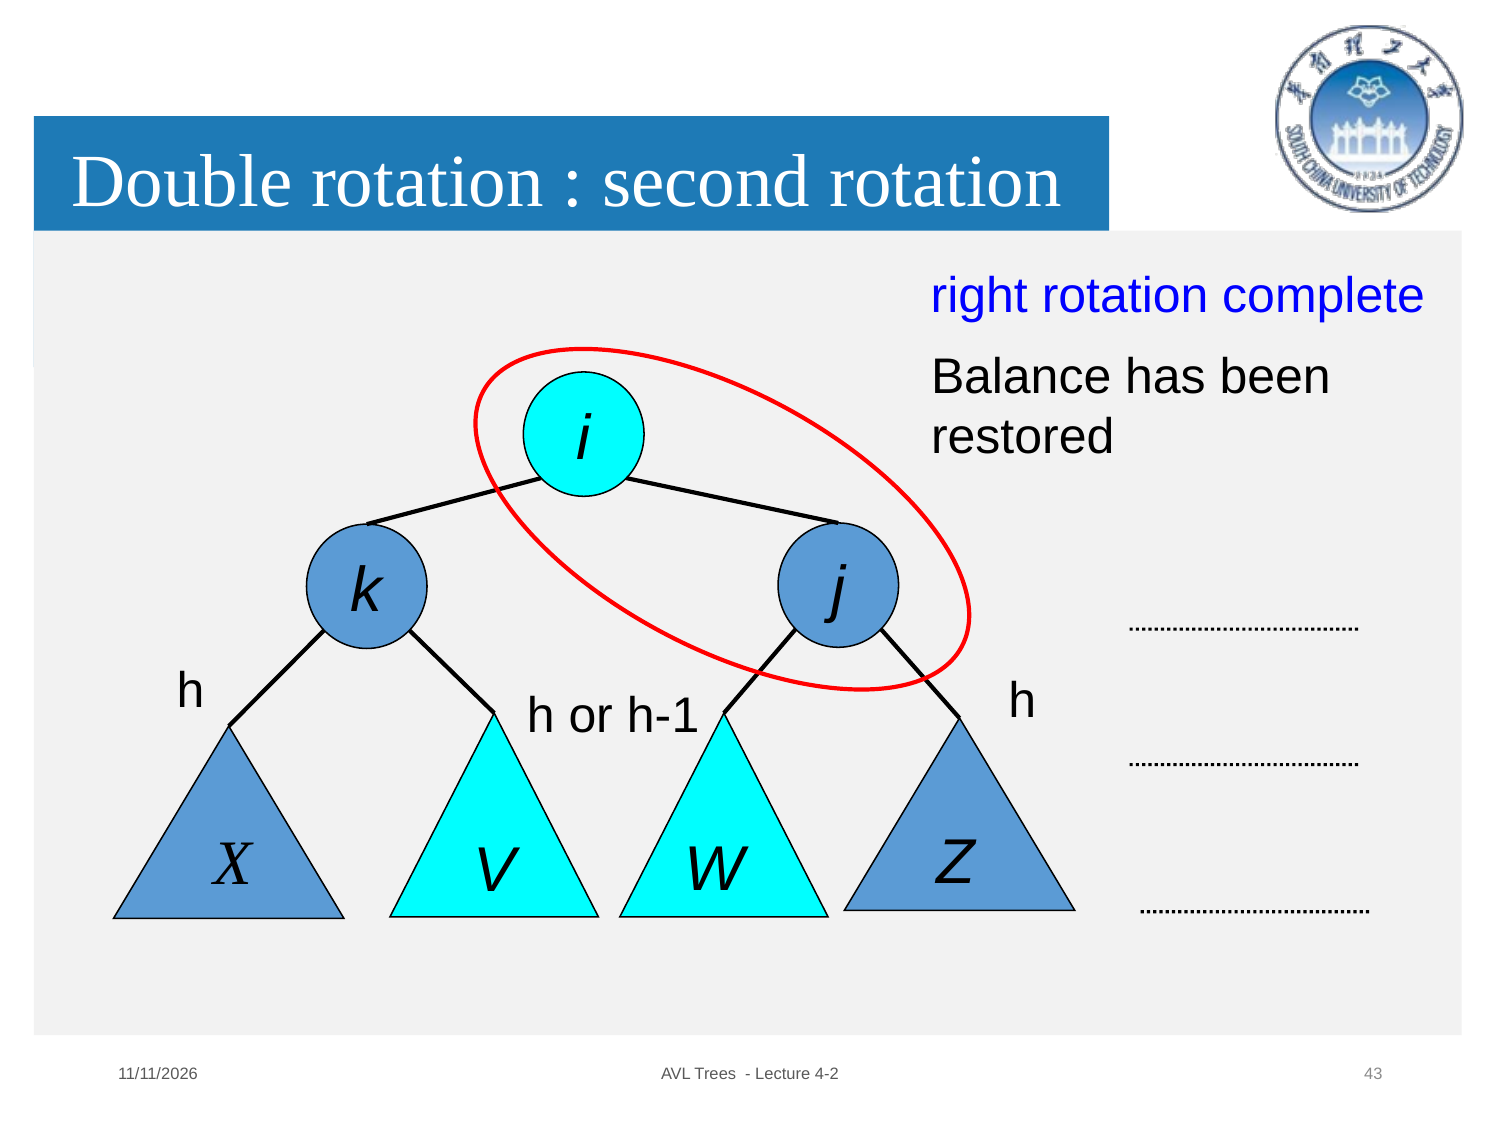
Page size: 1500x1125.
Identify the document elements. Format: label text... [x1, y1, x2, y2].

footer AVL Trees - Lecture 4-2 [496, 1042, 1004, 1103]
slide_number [103, 1042, 441, 1103]
slide_number 43 [1060, 1042, 1398, 1103]
text_box Double rotation : second rotation [60, 123, 1219, 242]
text_box [33, 230, 1463, 1036]
picture [1269, 18, 1472, 221]
text_box Balance has been restored [916, 335, 1360, 371]
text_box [113, 371, 1371, 919]
text_box [33, 115, 1110, 230]
text_box right rotation complete [915, 255, 1441, 331]
